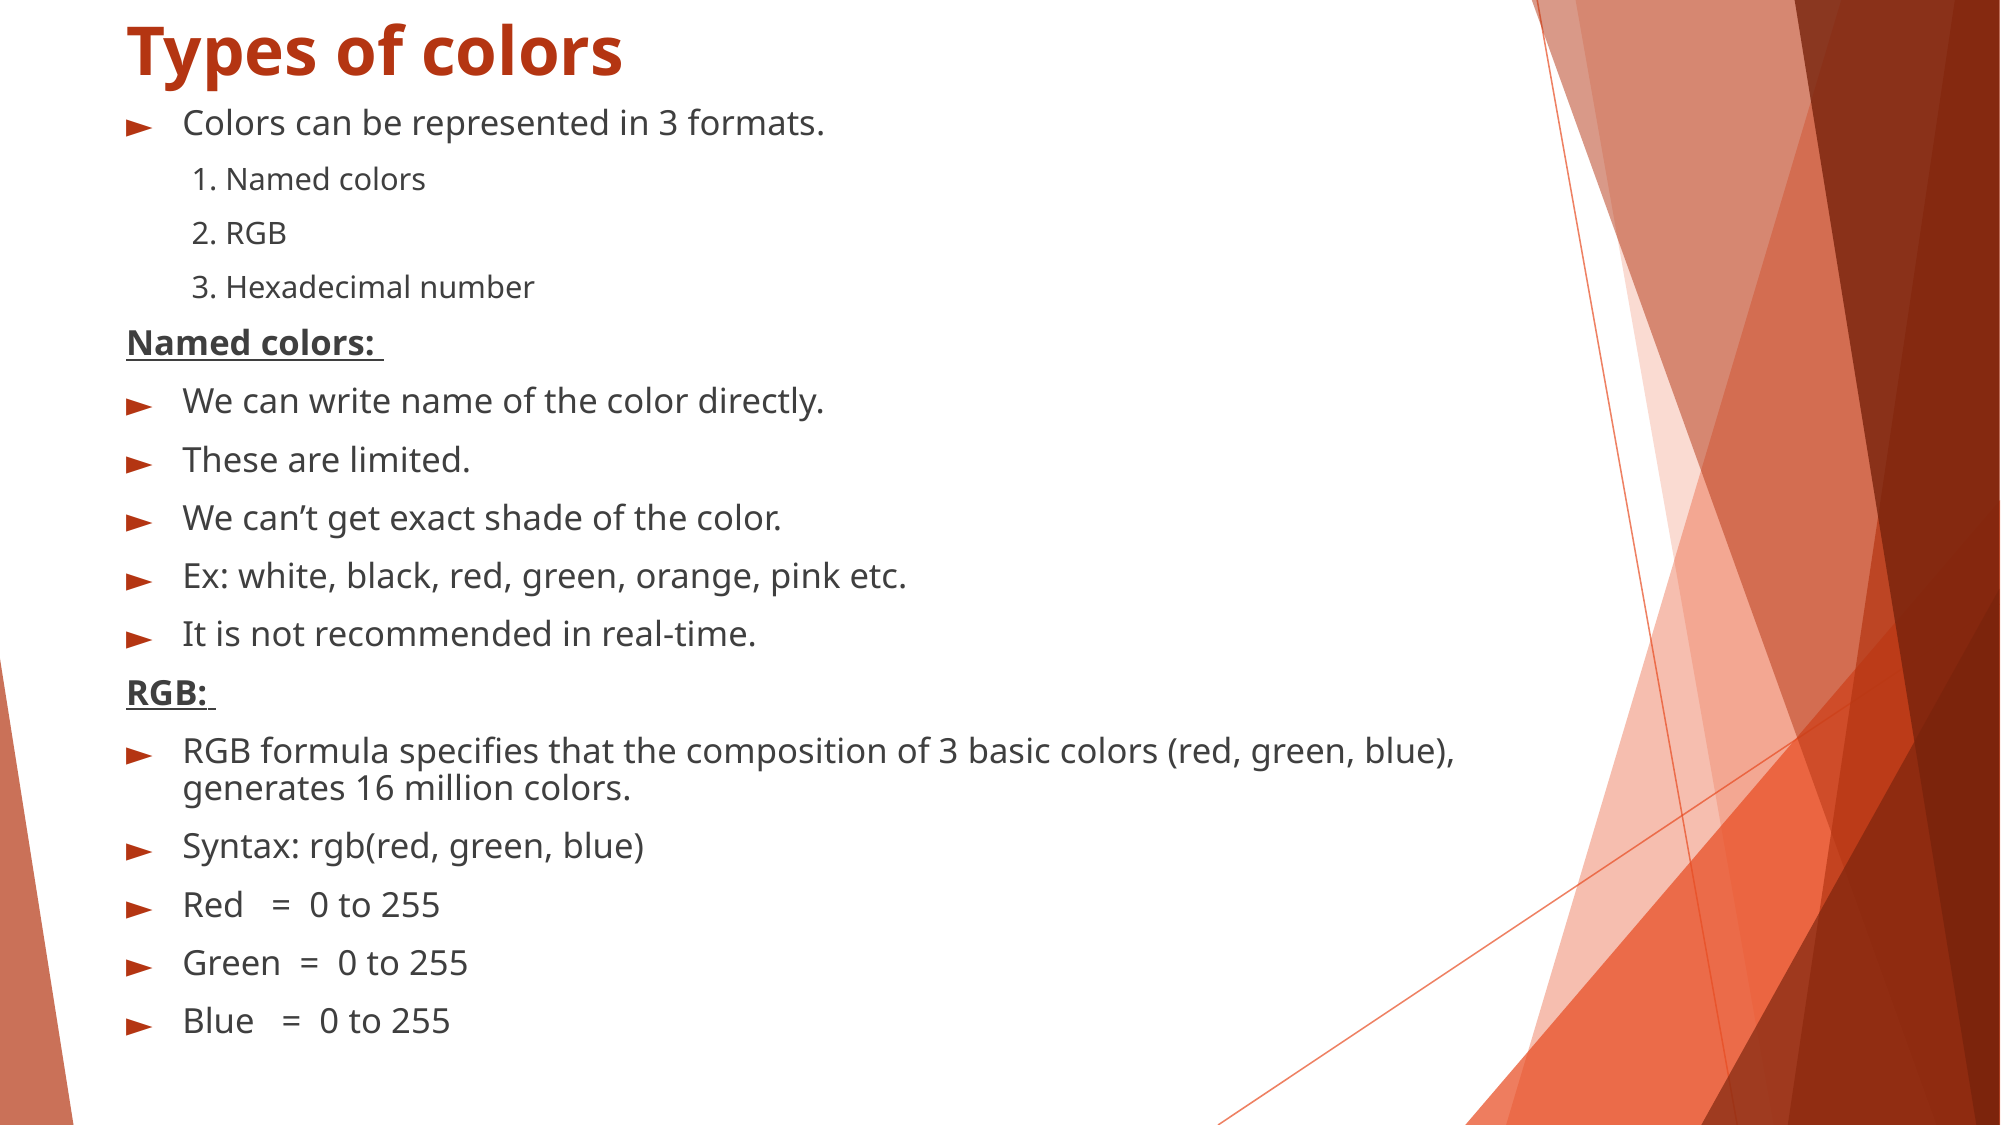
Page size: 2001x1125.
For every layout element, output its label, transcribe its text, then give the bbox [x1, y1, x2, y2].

list Colors can be represented in 3 formats. 1. Named colors 2. RGB 3. Hexadecimal number Named colors: We can write name of the color directly. These are limited. We can’t get exact shade of the color. Ex: white, black, red, green, orange, pink etc. It is not recommended in real-time. RGB: RGB formula specifies that the composition of 3 basic colors (red, green, blue), generates 16 million colors. Syntax: rgb(red, green, blue) Red = 0 to 255 Green = 0 to 255 Blue = 0 to 255 [111, 97, 1522, 1103]
title Types of colors [111, 0, 1522, 97]
